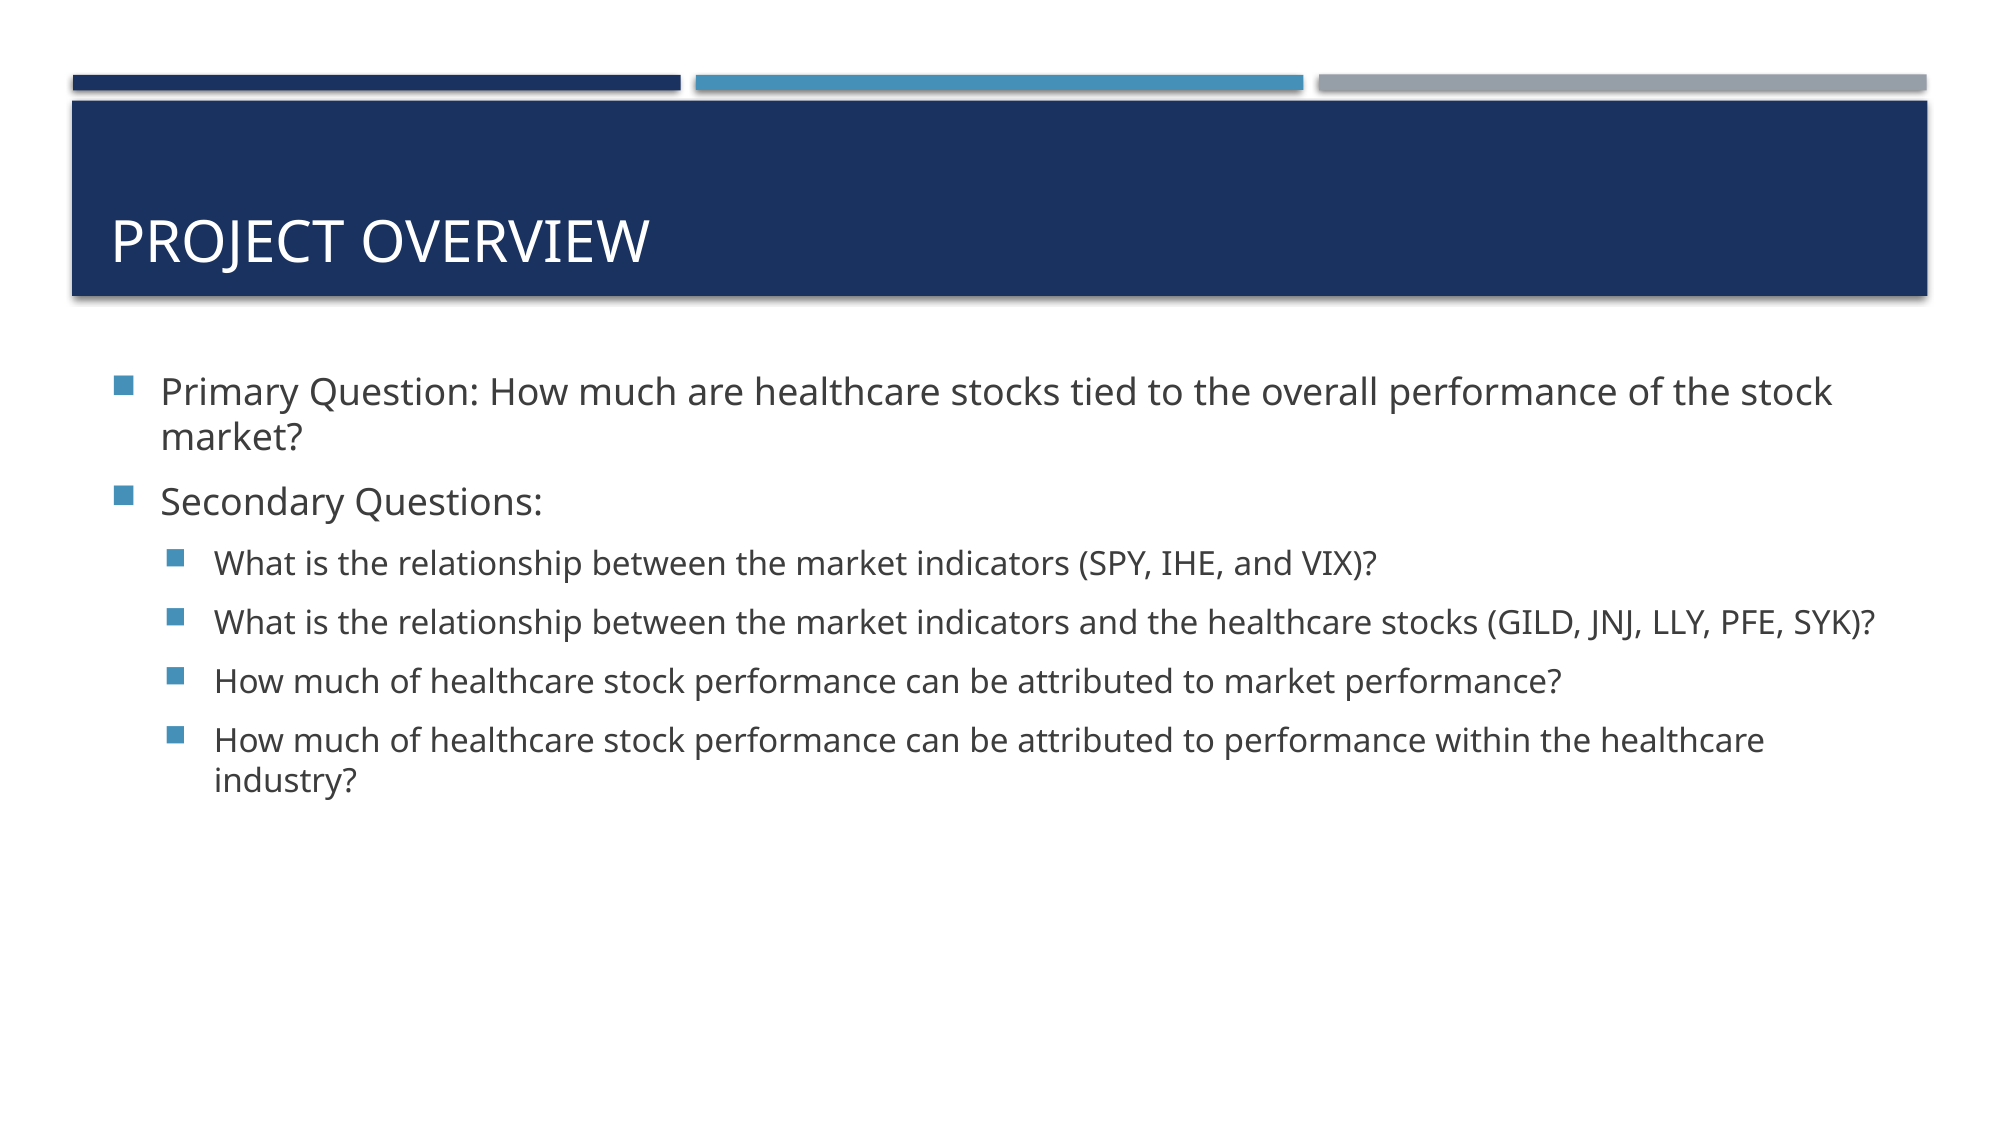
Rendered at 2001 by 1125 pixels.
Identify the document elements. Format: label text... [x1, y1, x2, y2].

title Project overview [95, 115, 1905, 282]
list Primary Question: How much are healthcare stocks tied to the overall performance of the stock market? Secondary Questions: What is the relationship between the market indicators (SPY, IHE, and VIX)? What is the relationship between the market indicators and the healthcare stocks (GILD, JNJ, LLY, PFE, SYK)? How much of healthcare stock performance can be attributed to market performance? How much of healthcare stock performance can be attributed to performance within the healthcare industry? [95, 357, 1905, 962]
